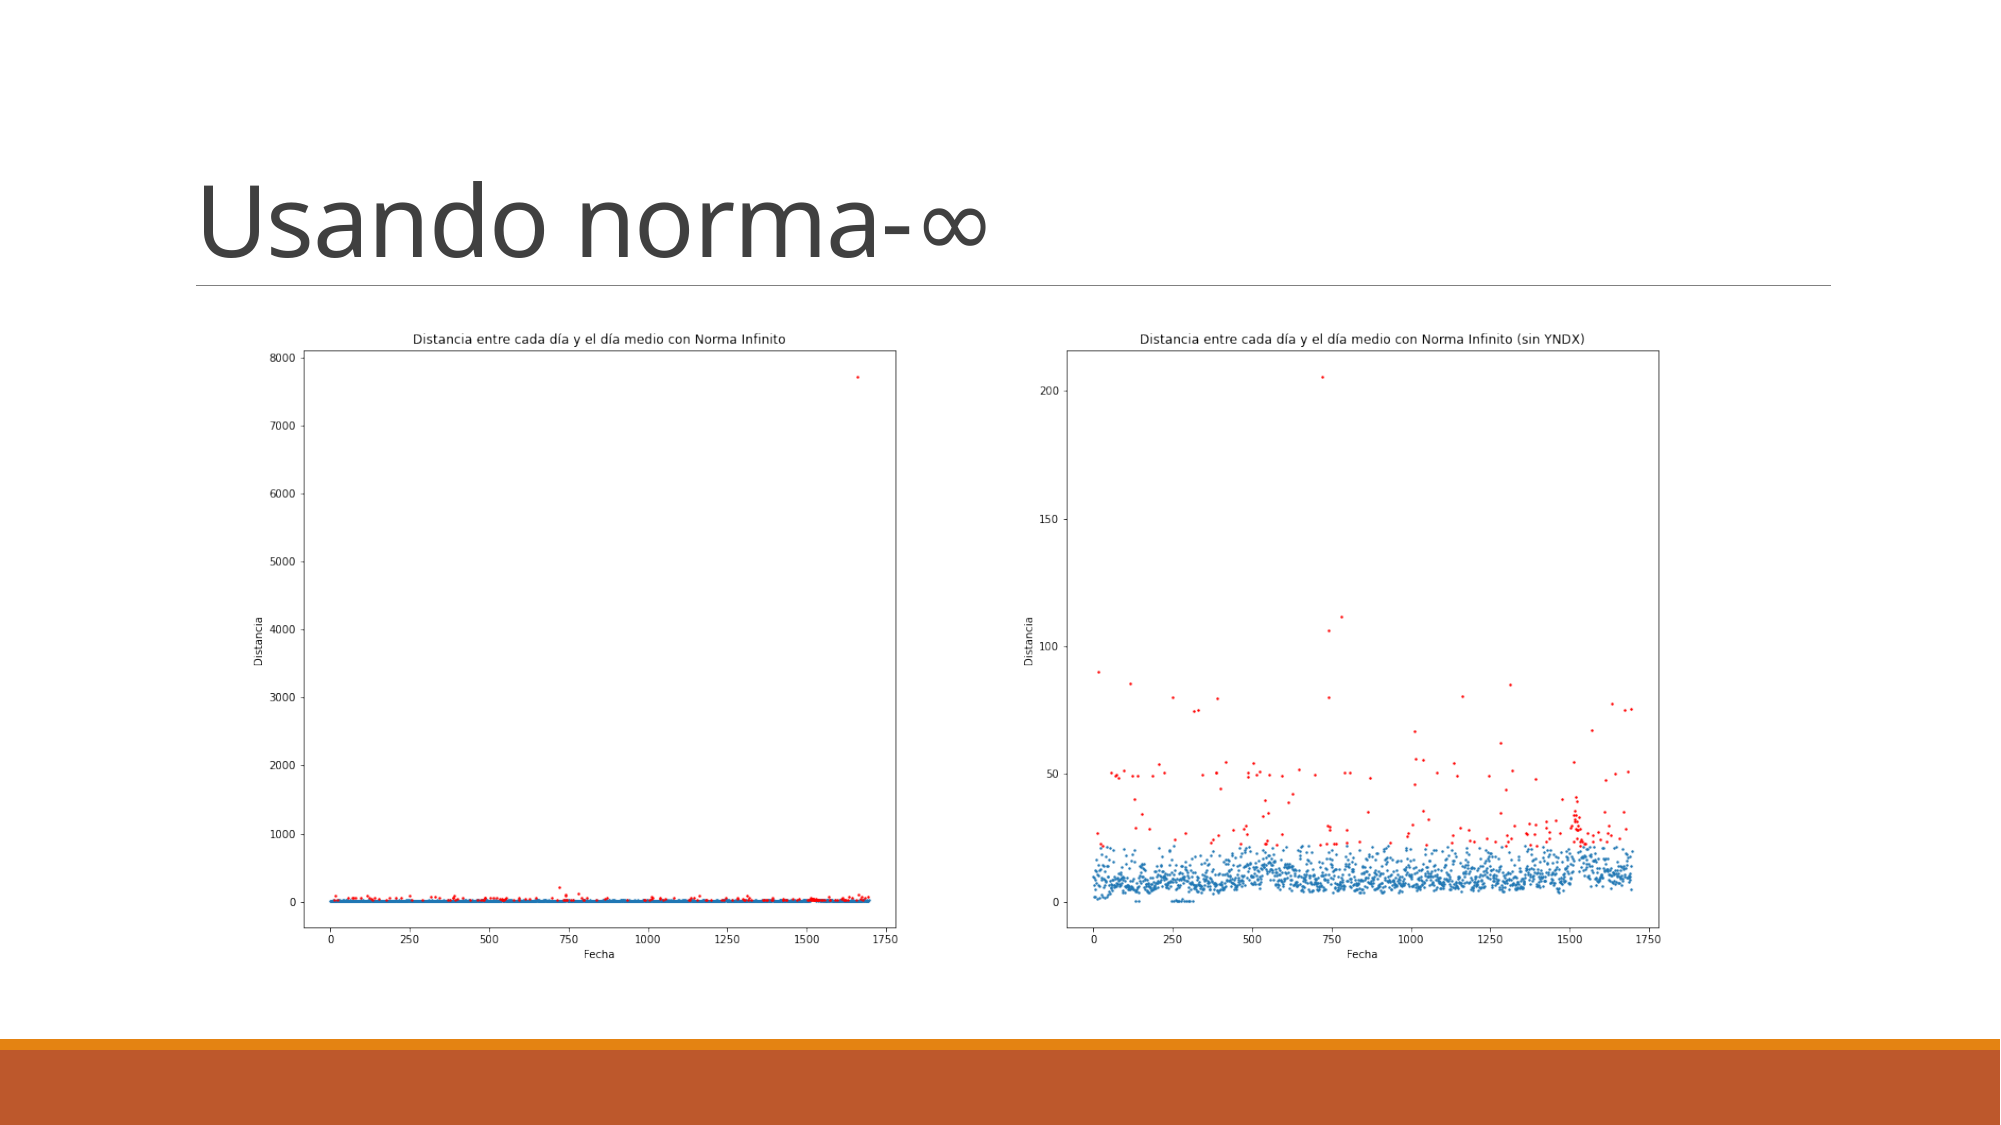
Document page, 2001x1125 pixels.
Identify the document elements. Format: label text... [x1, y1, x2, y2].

picture [970, 258, 1735, 1023]
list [207, 258, 969, 1023]
title Usando norma-∞ [180, 47, 1830, 285]
